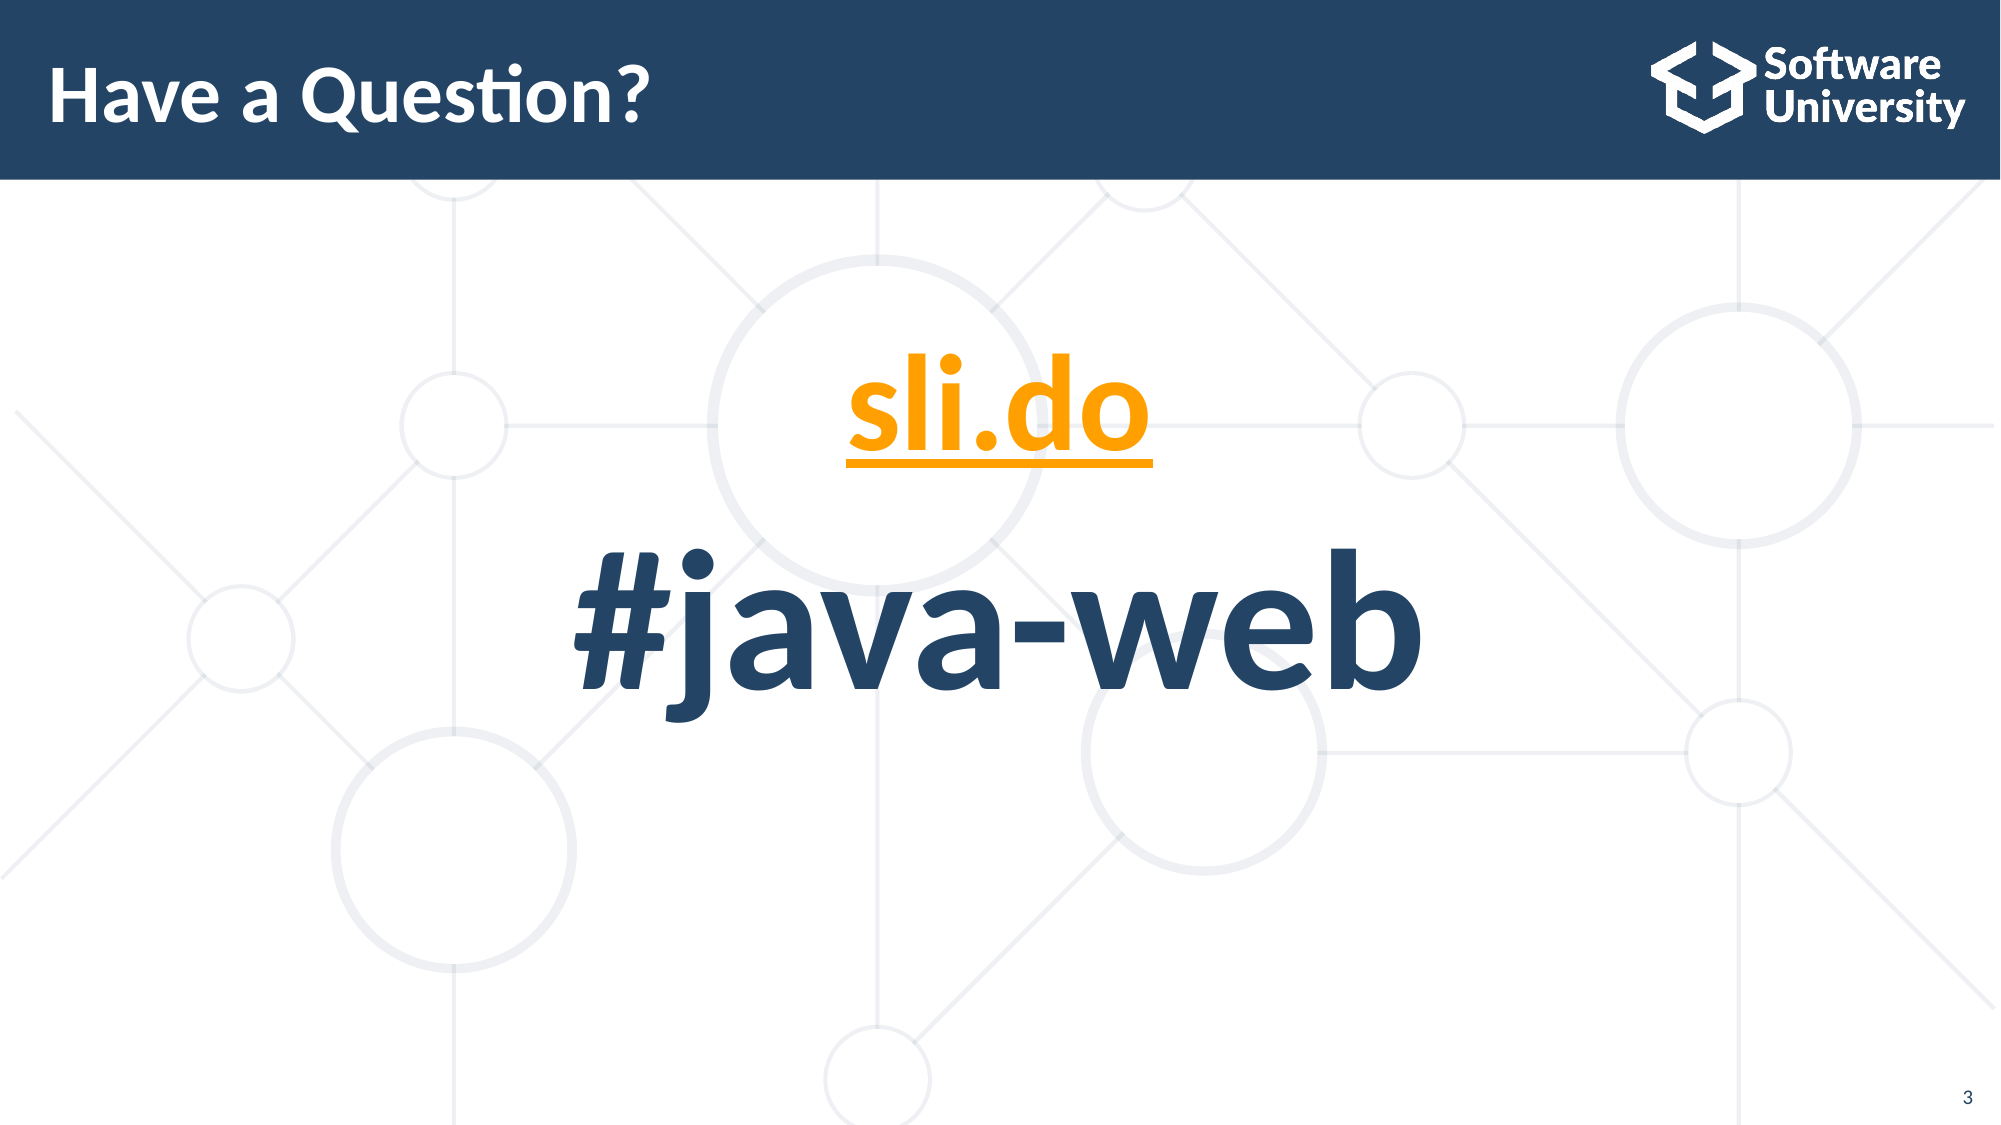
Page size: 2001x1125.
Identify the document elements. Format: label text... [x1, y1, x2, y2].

picture [1651, 41, 1966, 134]
title Have a Question? [31, 16, 1625, 162]
list sli.do #java-web [31, 188, 1968, 1071]
slide_number 3 [1927, 1067, 1989, 1117]
